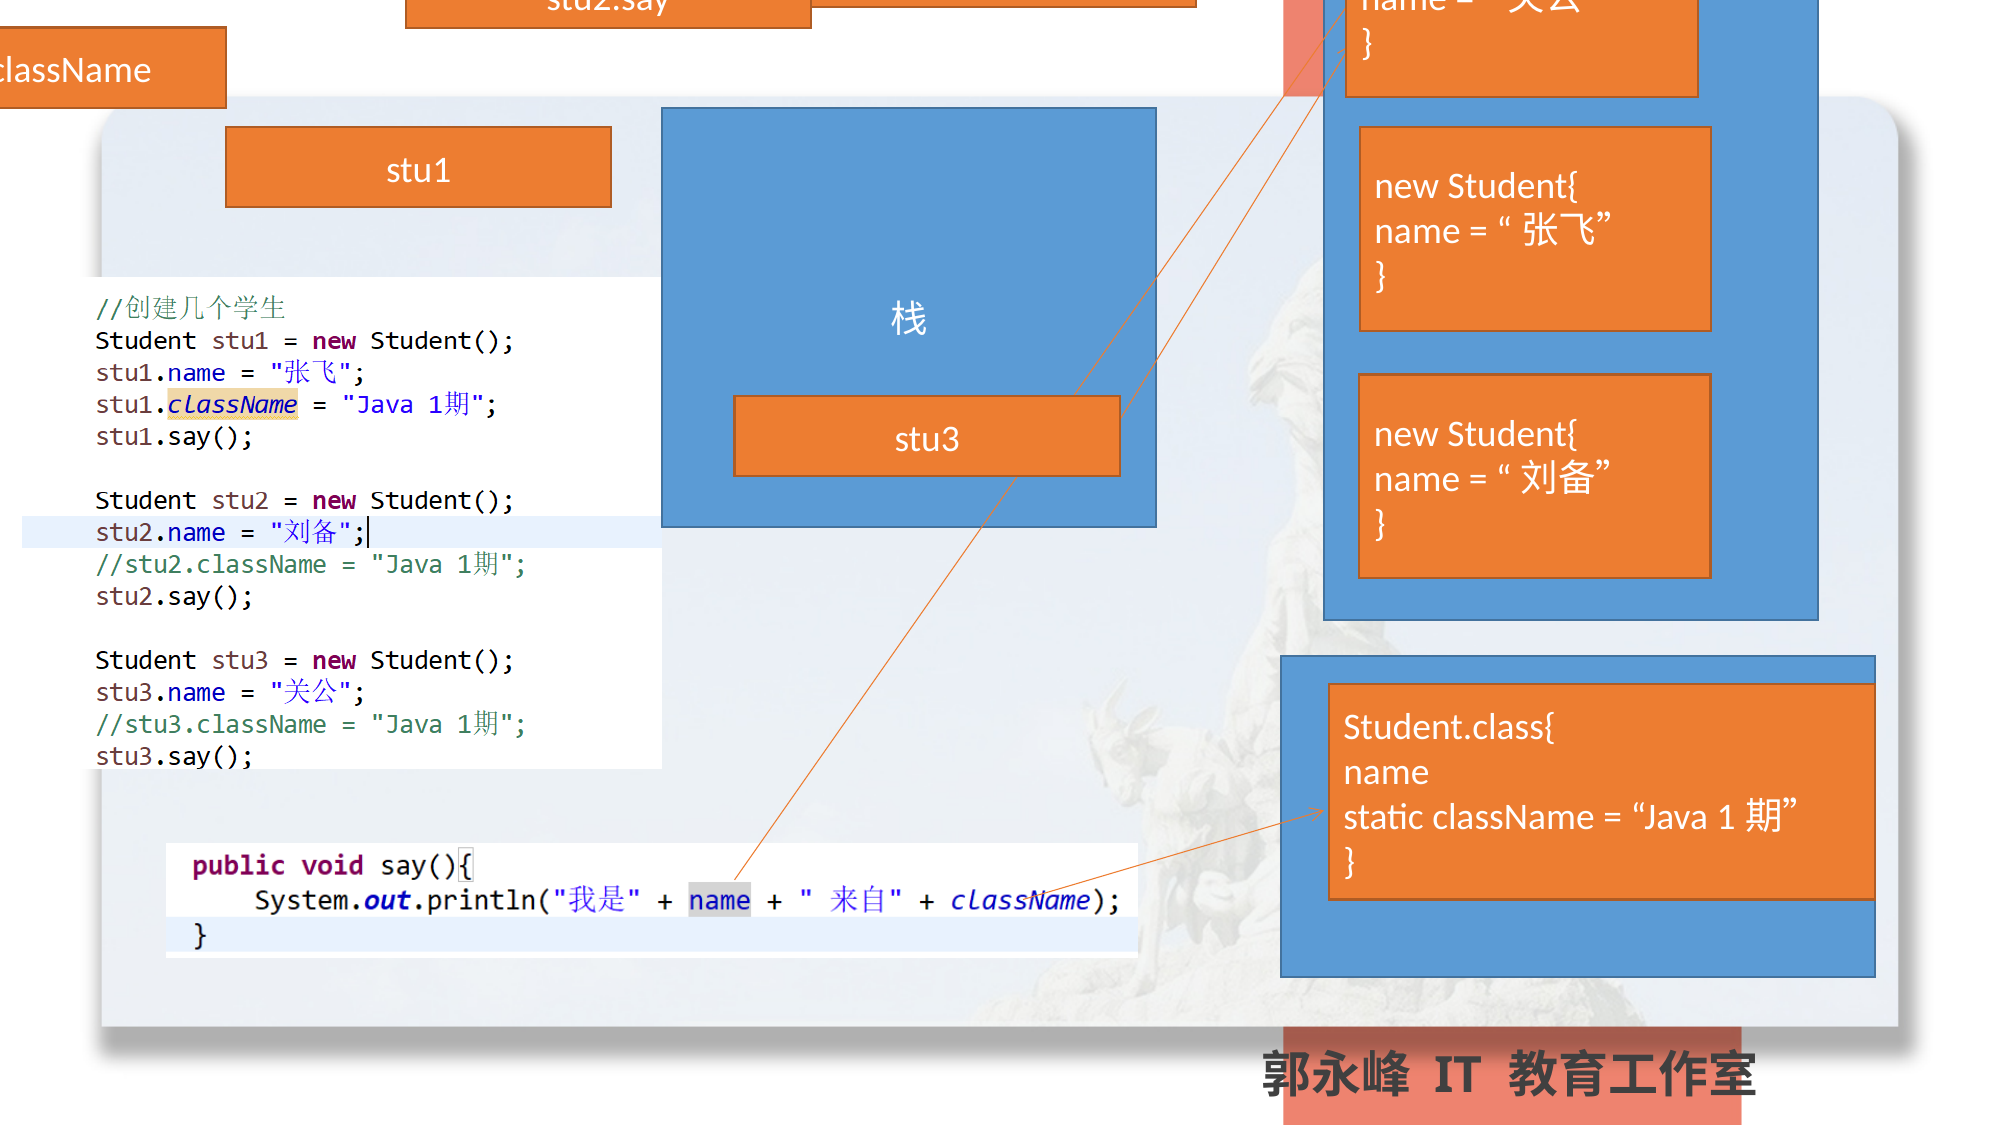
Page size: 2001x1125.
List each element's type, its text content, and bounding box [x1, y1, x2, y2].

picture [0, 0, 1998, 1125]
text_box Student.class{ name static className = “Java 1期” } [1328, 683, 1876, 901]
text_box 堆 [1360, 0, 1819, 621]
text_box new Student{ name = “刘备” } [1360, 373, 1712, 579]
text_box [1022, 810, 1324, 900]
text_box 方法区 [1280, 880, 1876, 978]
text_box 栈 [661, 107, 734, 528]
text_box stu1 [225, 126, 612, 208]
text_box new Student{ name = “关公” } [1360, 0, 1699, 98]
text_box stu1.className [0, 26, 227, 109]
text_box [734, 0, 1360, 880]
text_box stu2.say [405, 0, 734, 29]
text_box new Student{ name = “张飞” } [1360, 126, 1712, 332]
text_box 方法区 [1360, 655, 1876, 683]
